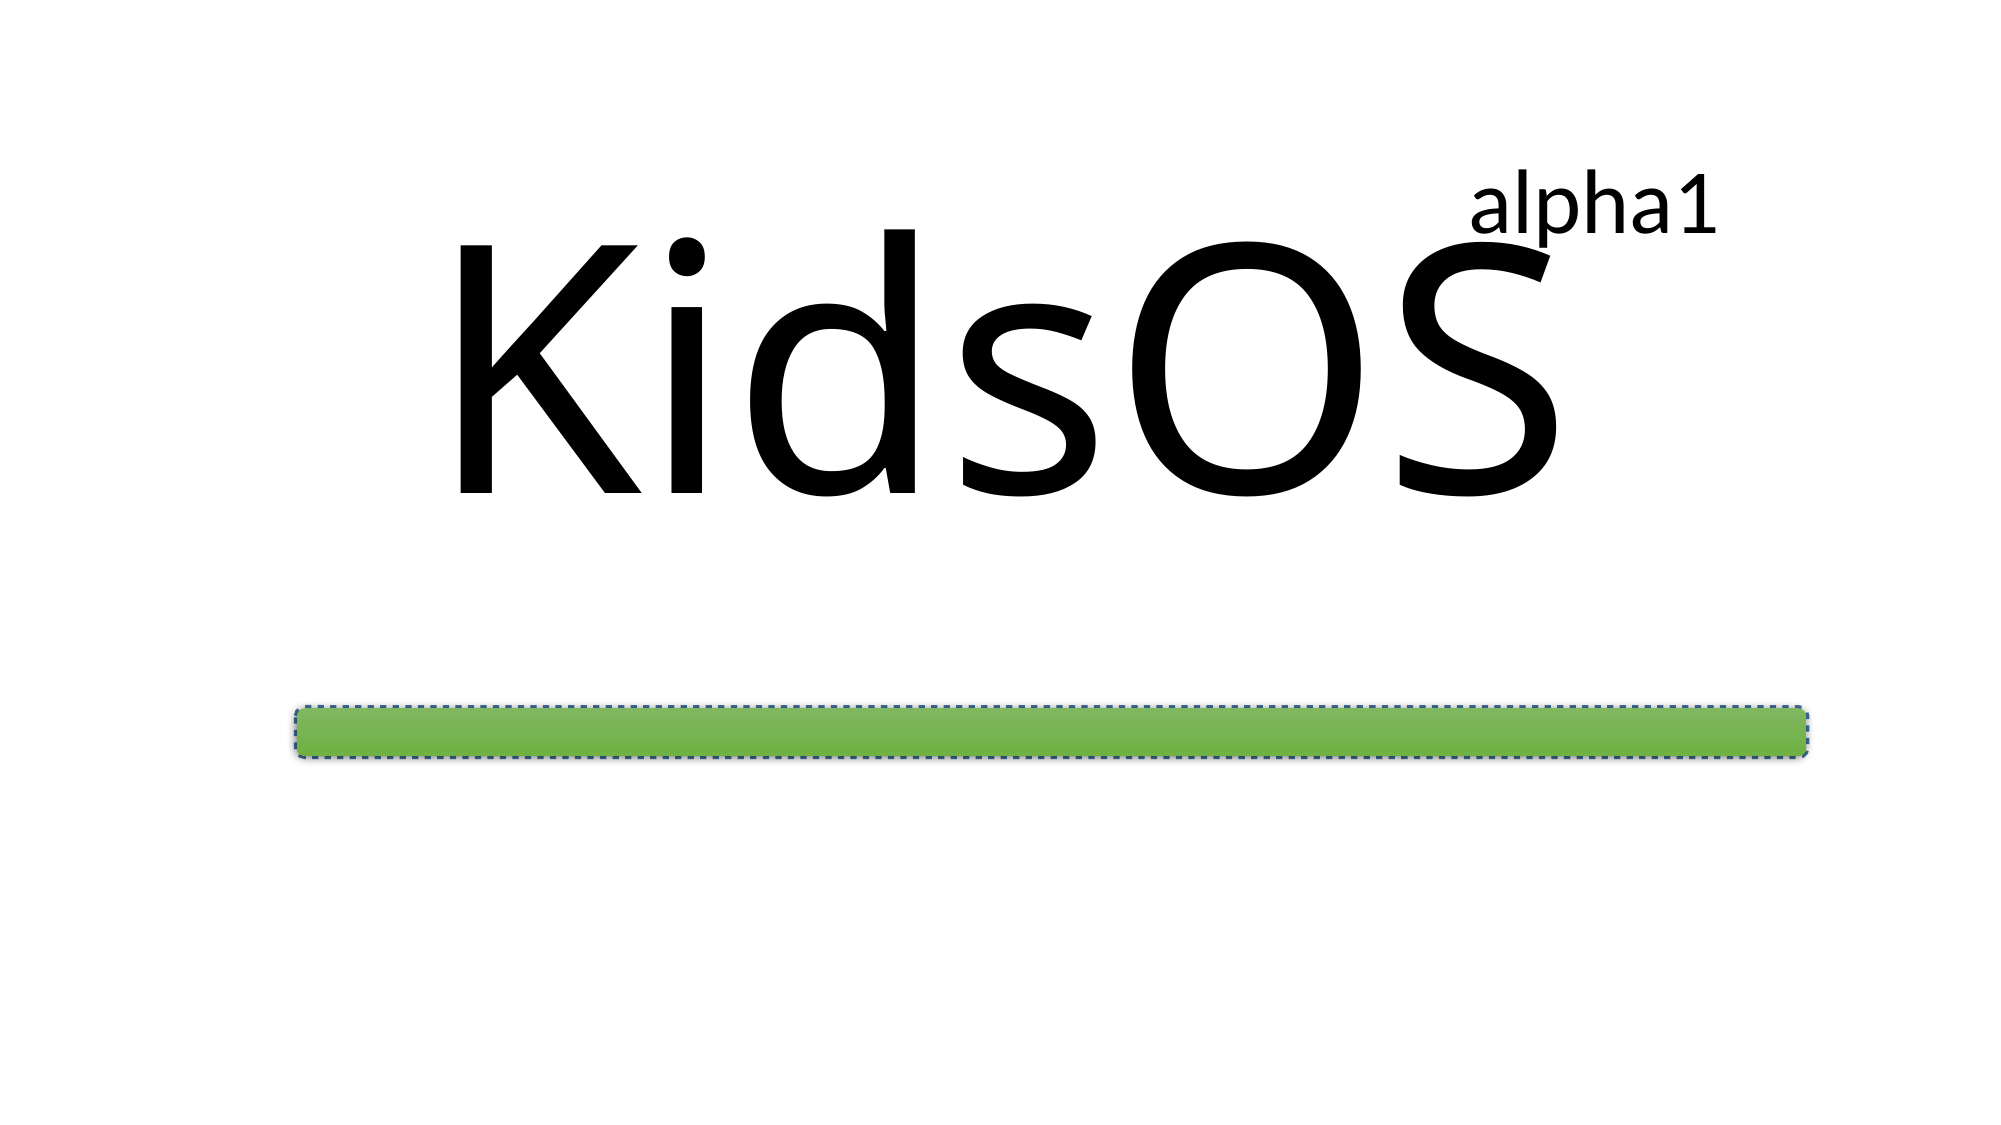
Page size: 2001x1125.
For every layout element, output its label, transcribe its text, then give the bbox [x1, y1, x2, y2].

title KidsOS [249, 184, 1750, 576]
subtitle alpha1 [1329, 146, 1859, 271]
text_box [296, 708, 1807, 756]
